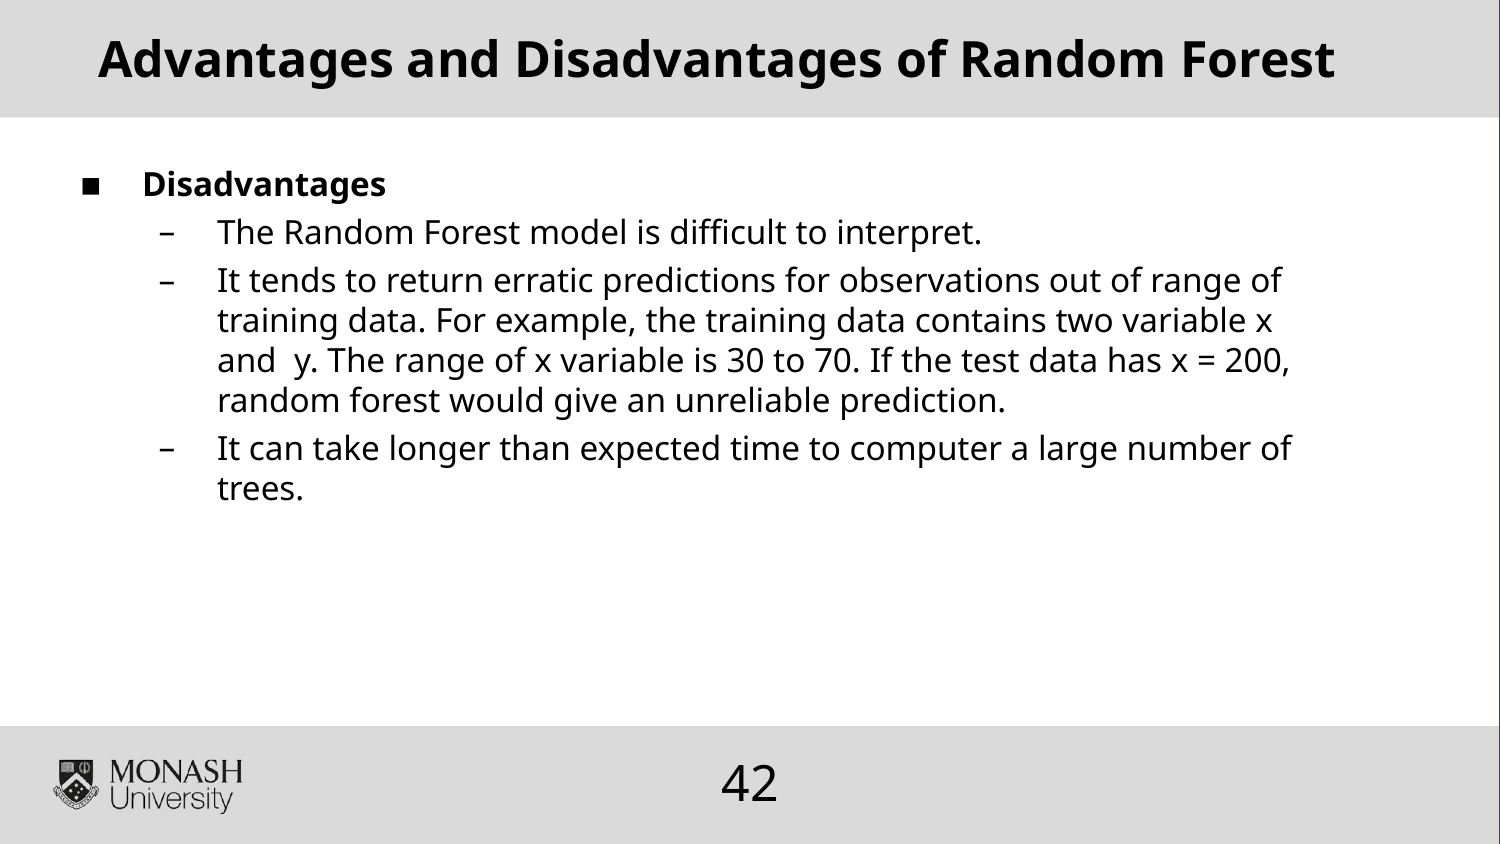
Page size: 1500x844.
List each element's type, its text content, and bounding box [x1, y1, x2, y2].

picture [0, 0, 1499, 844]
list Disadvantages The Random Forest model is difficult to interpret. It tends to return erratic predictions for observations out of range of training data. For example, the training data contains two variable x and y. The range of x variable is 30 to 70. If the test data has x = 200, random forest would give an unreliable prediction. It can take longer than expected time to computer a large number of trees. [52, 155, 1319, 602]
list Advantages and Disadvantages of Random Forest [45, 19, 1464, 97]
